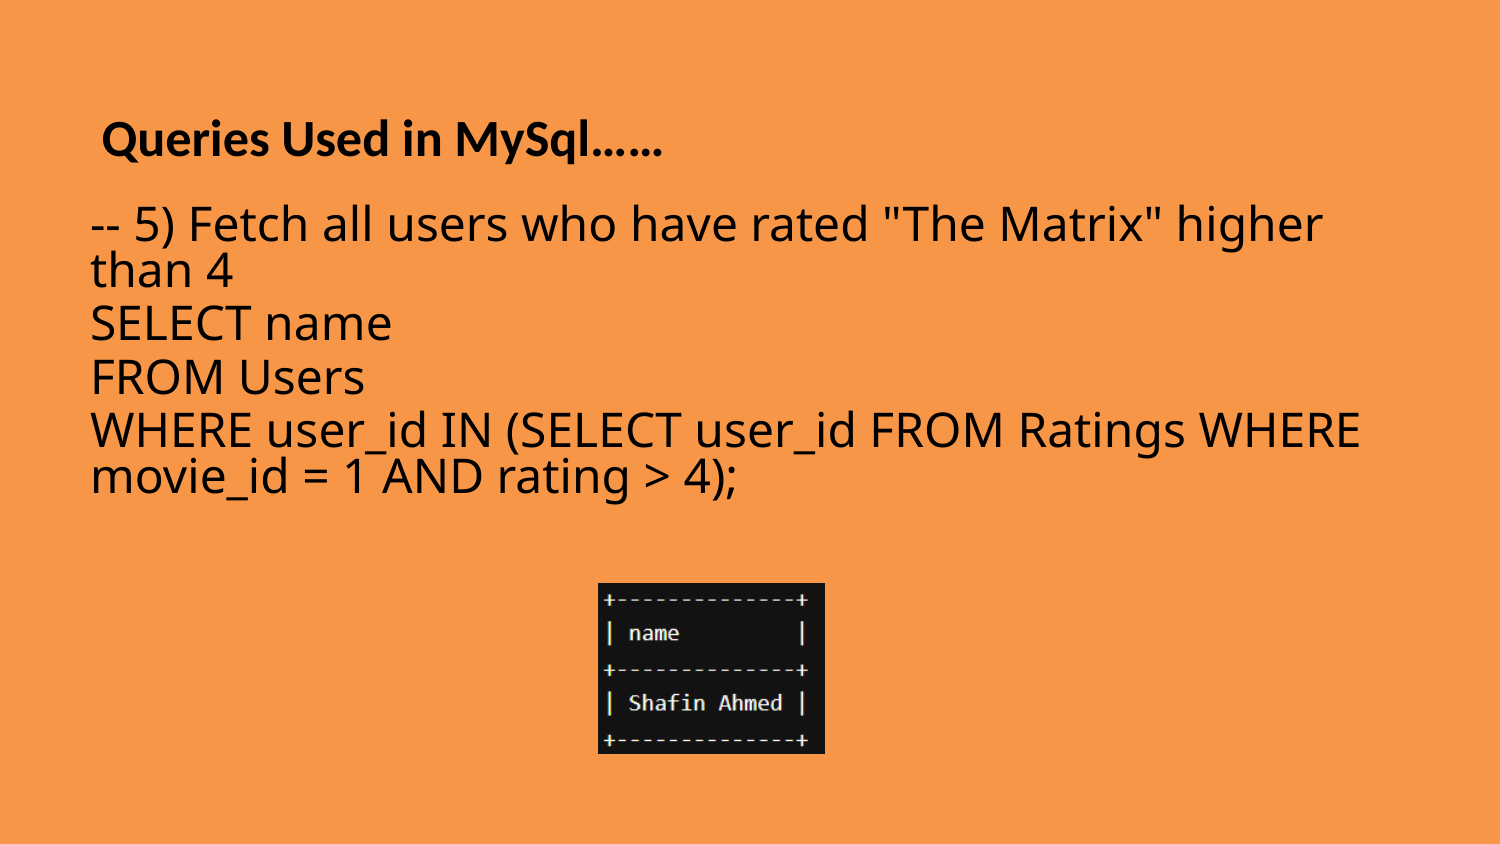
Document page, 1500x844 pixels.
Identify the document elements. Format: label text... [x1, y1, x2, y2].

list -- 5) Fetch all users who have rated "The Matrix" higher than 4 SELECT name FROM Users WHERE user_id IN (SELECT user_id FROM Ratings WHERE movie_id = 1 AND rating > 4); [75, 196, 1425, 754]
picture [597, 583, 825, 754]
title Queries Used in MySql…… [75, 33, 1425, 175]
